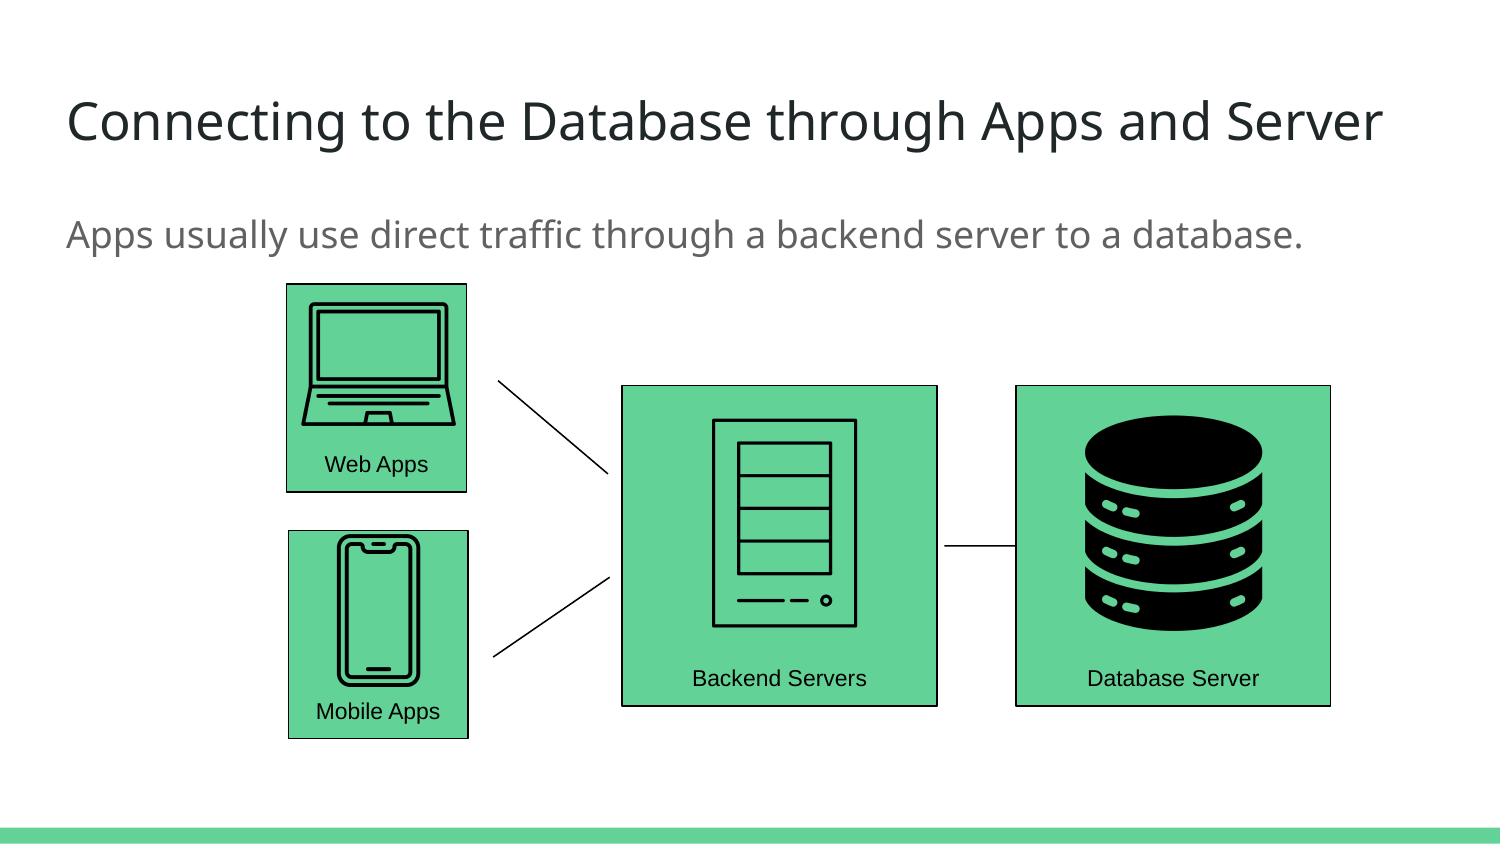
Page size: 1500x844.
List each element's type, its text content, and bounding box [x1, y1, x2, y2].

list Apps usually use direct traffic through a backend server to a database. [51, 189, 1449, 750]
picture [1065, 415, 1282, 632]
text_box Web Apps [286, 461, 467, 493]
picture [668, 407, 901, 640]
text_box Mobile Apps [288, 530, 469, 739]
picture [298, 530, 459, 691]
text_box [497, 380, 609, 475]
text_box Backend Servers [622, 385, 937, 707]
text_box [492, 576, 610, 658]
text_box Database Server [1015, 385, 1331, 707]
title Connecting to the Database through Apps and Server [51, 72, 1449, 167]
picture [288, 273, 469, 455]
